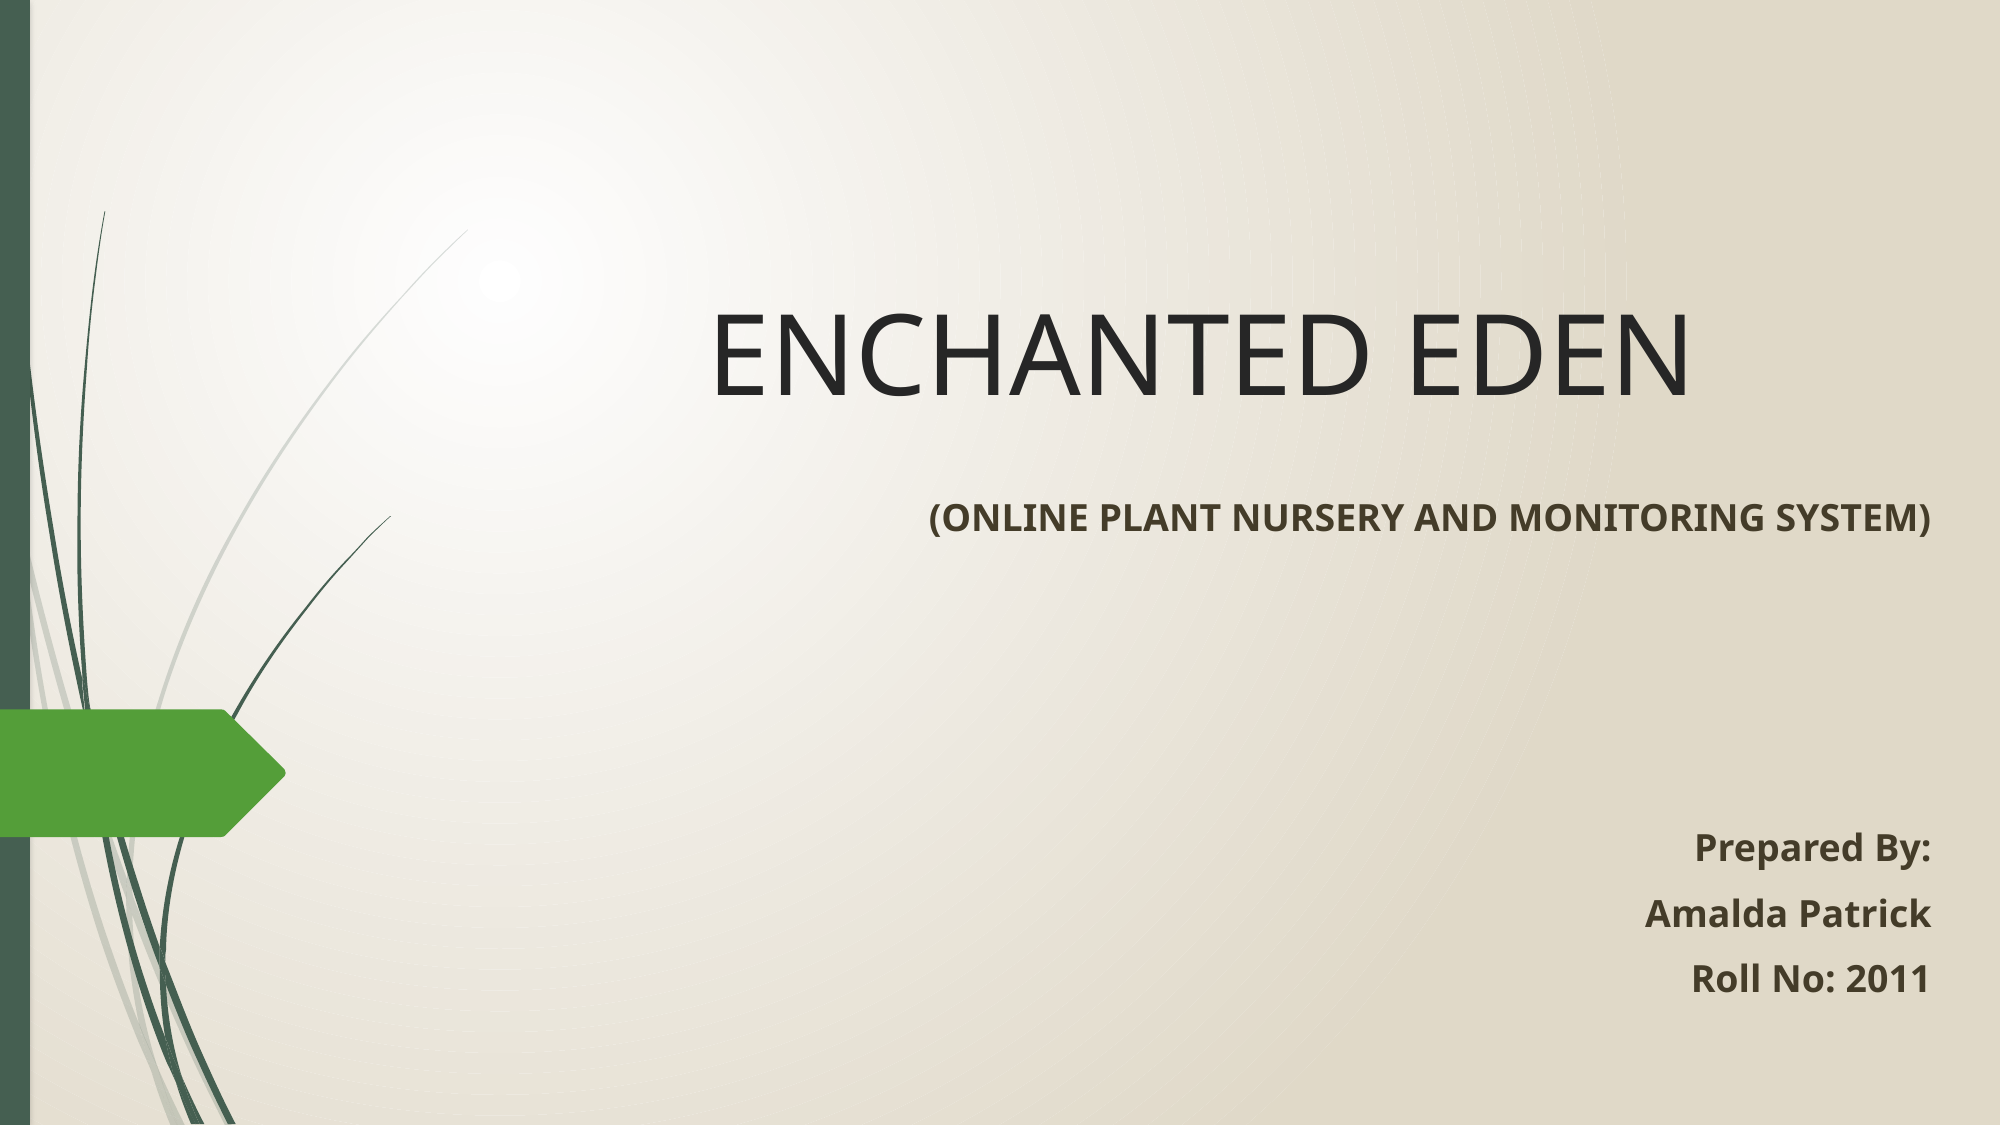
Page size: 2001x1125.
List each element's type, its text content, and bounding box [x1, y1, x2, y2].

title ENCHANTED EDEN [248, 54, 1712, 426]
subtitle (ONLINE PLANT NURSERY AND MONITORING SYSTEM) Prepared By: Amalda Patrick Roll No: 2011 [484, 486, 1947, 1026]
